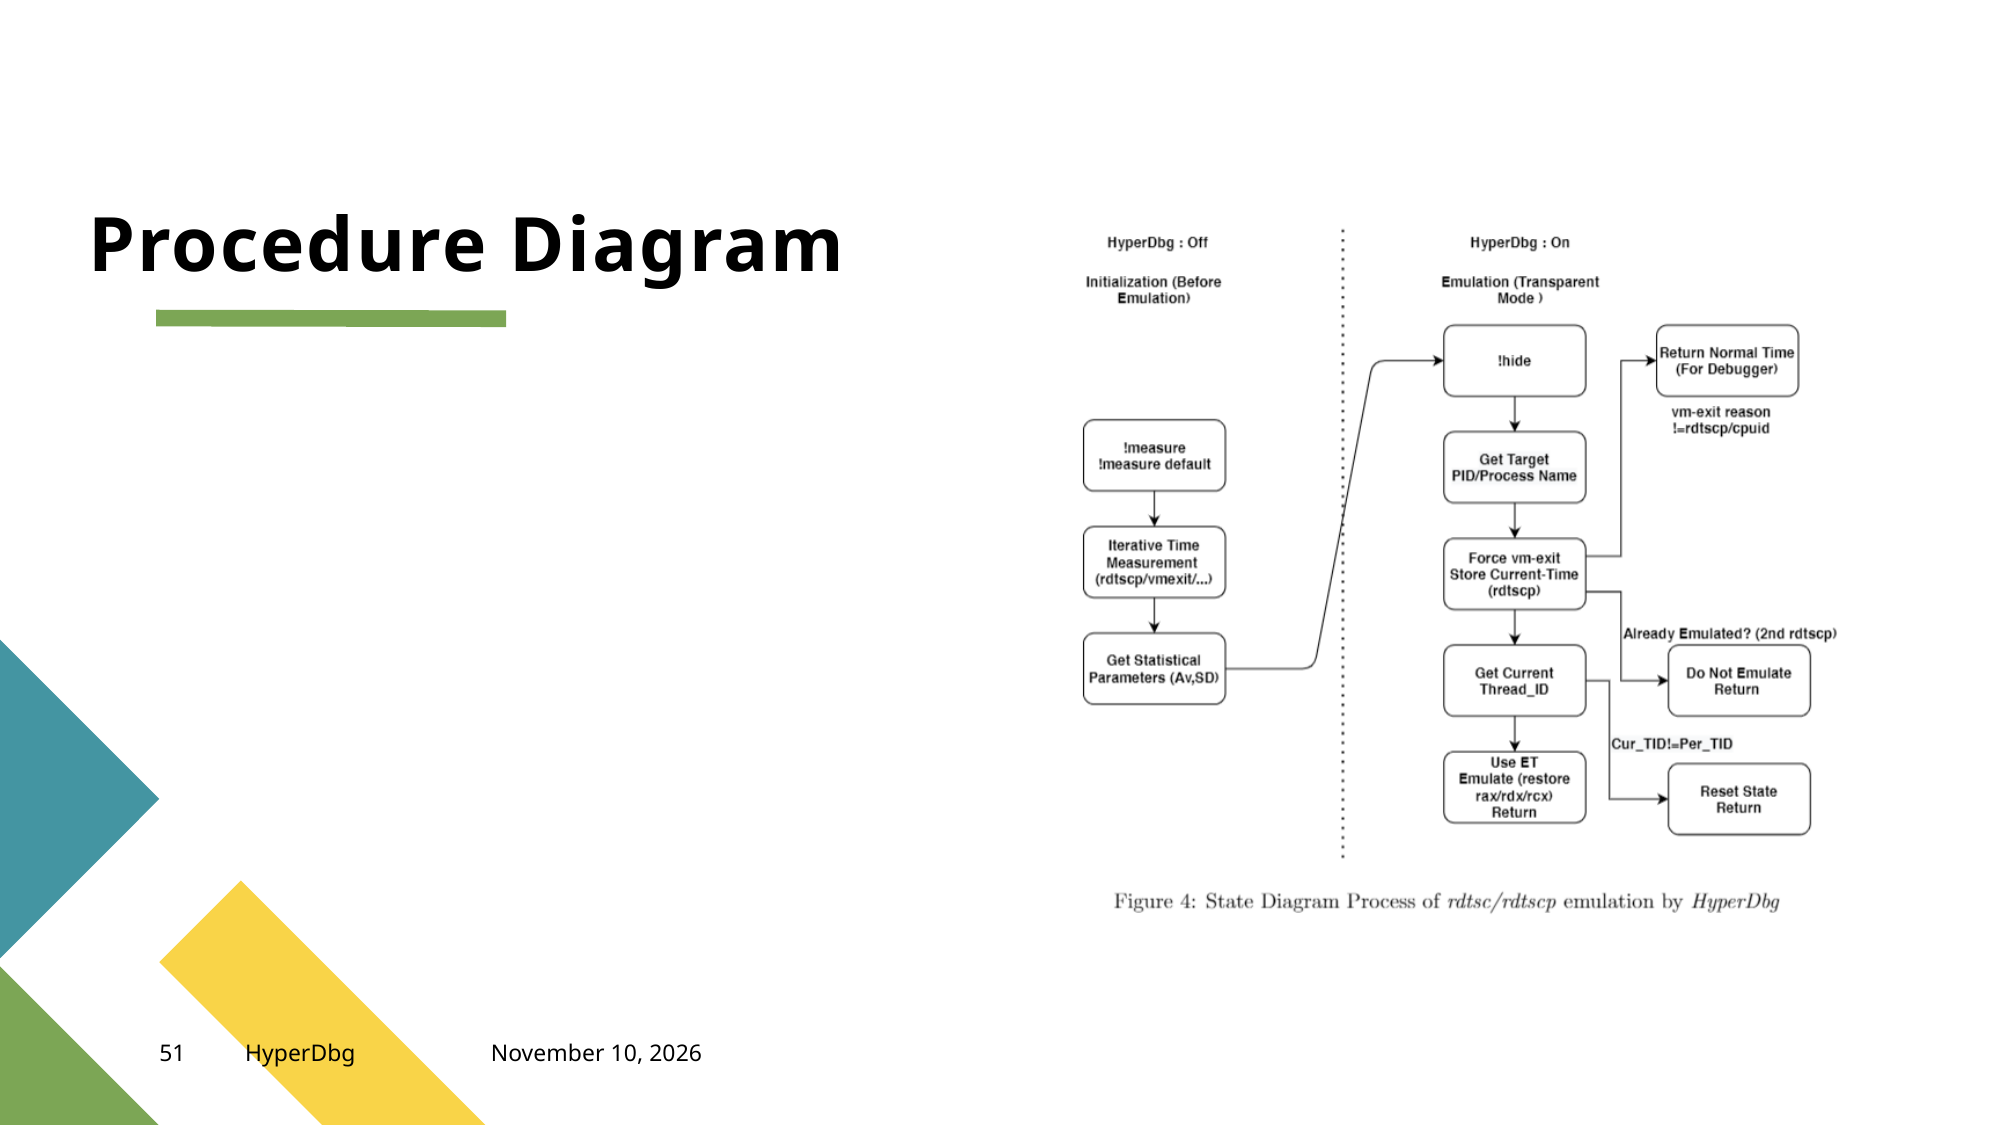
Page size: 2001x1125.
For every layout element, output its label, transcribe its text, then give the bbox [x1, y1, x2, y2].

picture [965, 209, 1912, 935]
footer HyperDbg [246, 1038, 491, 1080]
slide_number 51 [159, 1038, 246, 1080]
title Procedure Diagram [88, 178, 1375, 288]
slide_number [491, 1038, 707, 1080]
